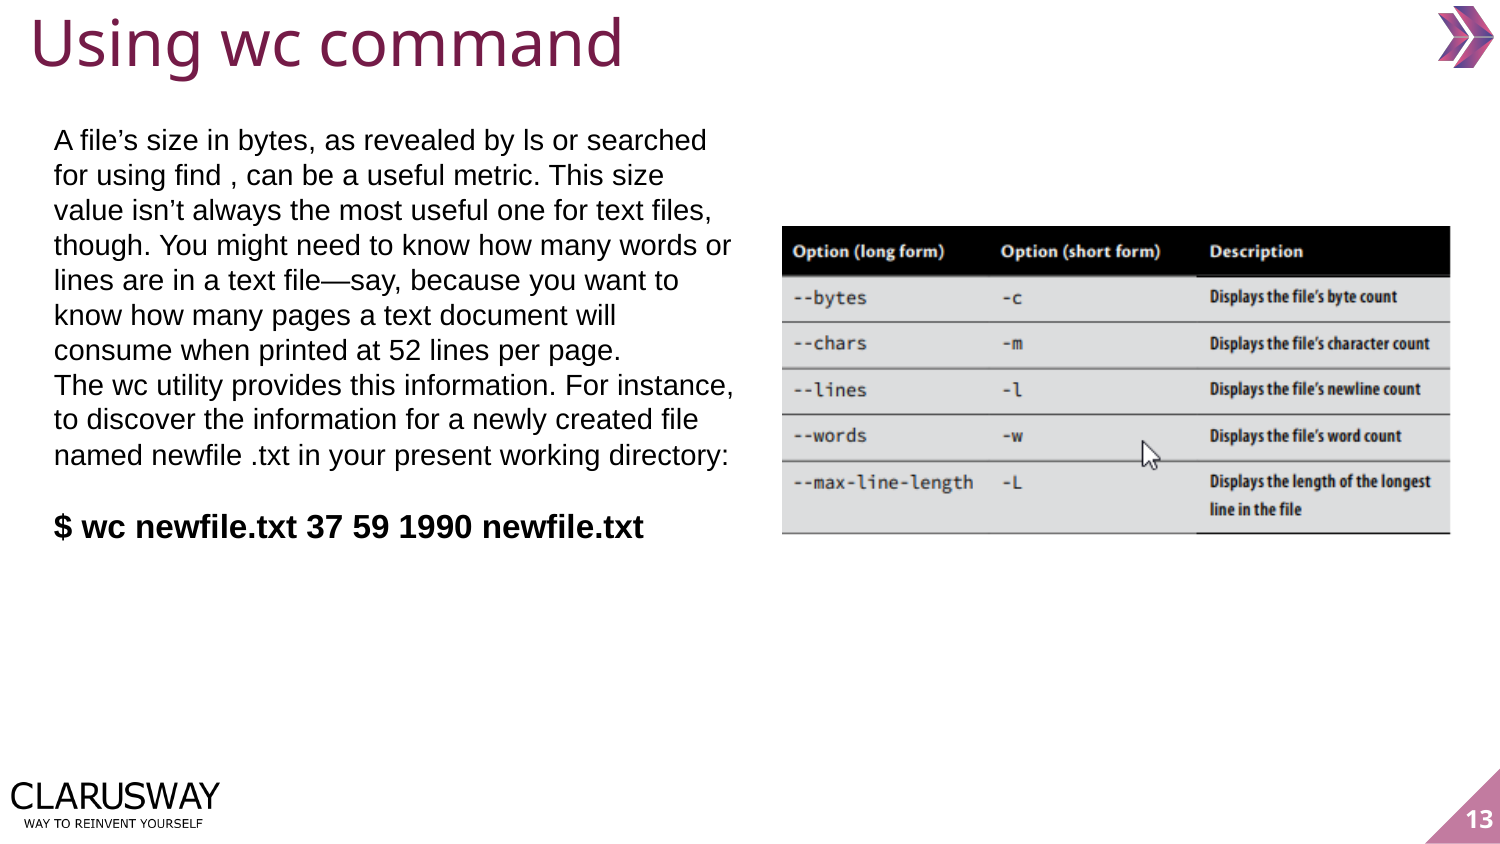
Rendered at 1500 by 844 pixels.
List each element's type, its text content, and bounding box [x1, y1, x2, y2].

picture [11, 782, 220, 828]
text_box Using wc command [29, 0, 1404, 114]
picture [1438, 6, 1494, 68]
text_box A file’s size in bytes, as revealed by ls or searched for using find , can be a useful metric. This size value isn’t always the most useful one for text files, though. You might need to know how many words or lines are in a text file—say, because you want to know how many pages a text document will consume when printed at 52 lines per page. The wc utility provides this information. For instance, to discover the information for a newly created file named newfile .txt in your present working directory: $ wc newfile.txt 37 59 1990 newfile.txt [38, 106, 758, 561]
picture [782, 225, 1452, 536]
slide_number ‹#› [1418, 760, 1494, 838]
